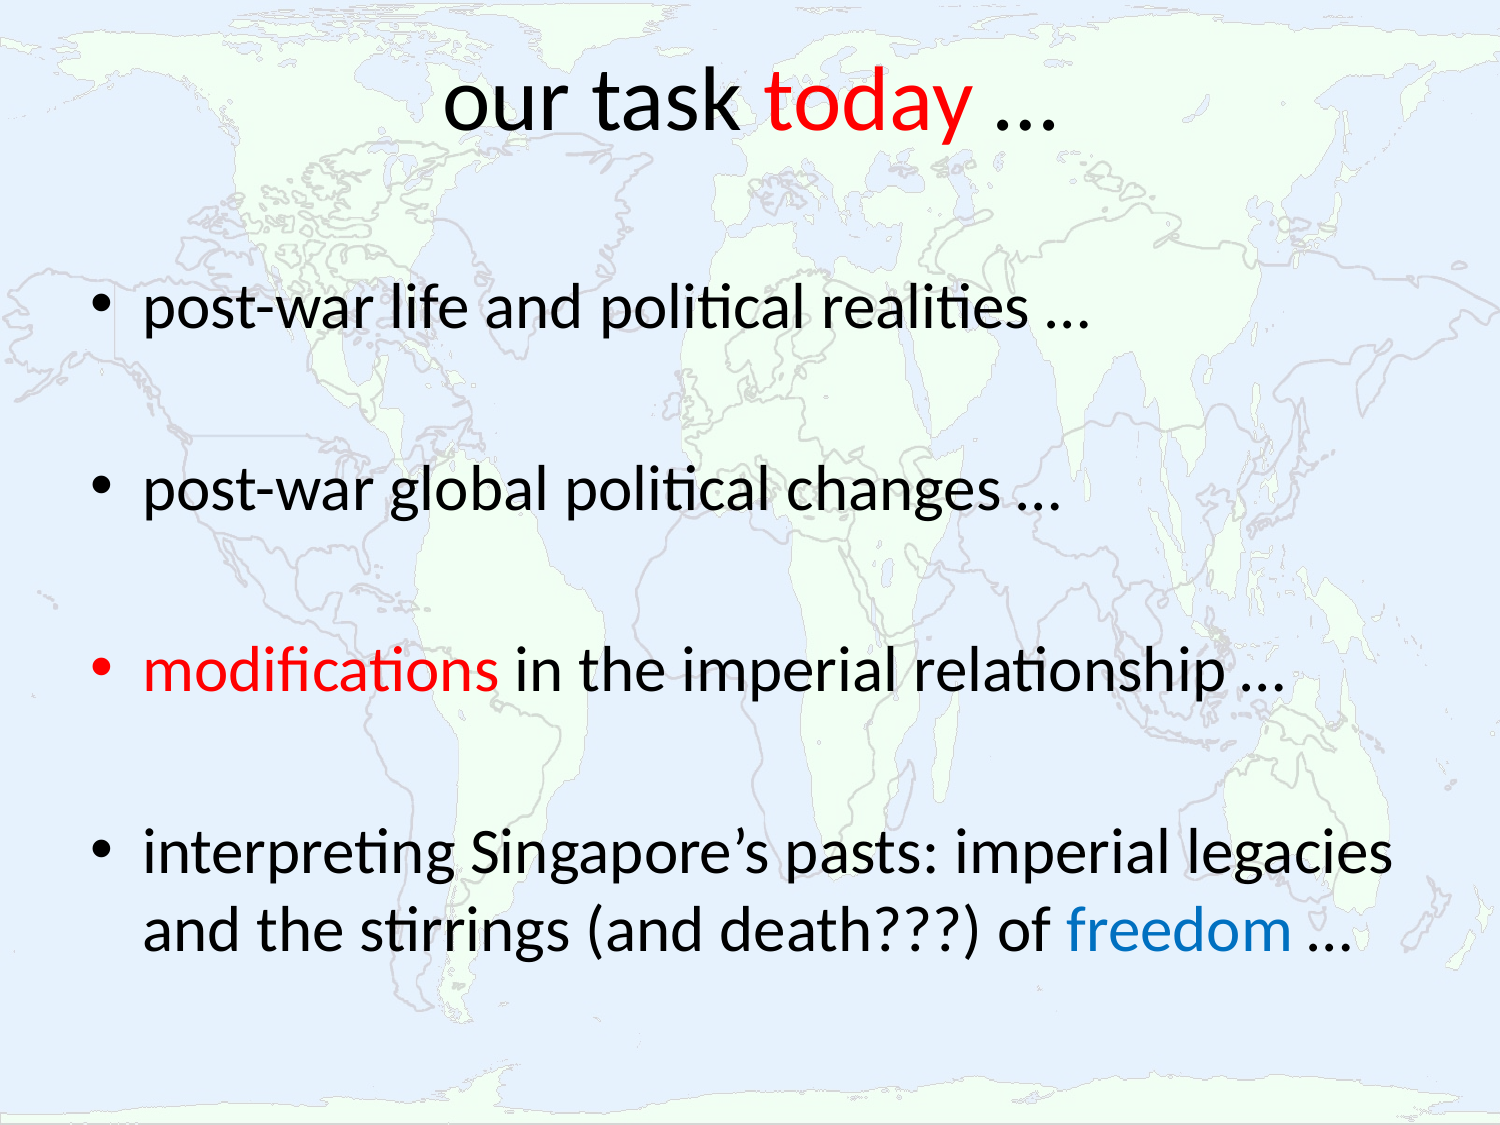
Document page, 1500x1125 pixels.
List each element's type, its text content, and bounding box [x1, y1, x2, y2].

title our task today … [75, 0, 1425, 187]
list post-war life and political realities … post-war global political changes … modifications in the imperial relationship … interpreting Singapore’s pasts: imperial legacies and the stirrings (and death???) of freedom … [75, 187, 1425, 1059]
